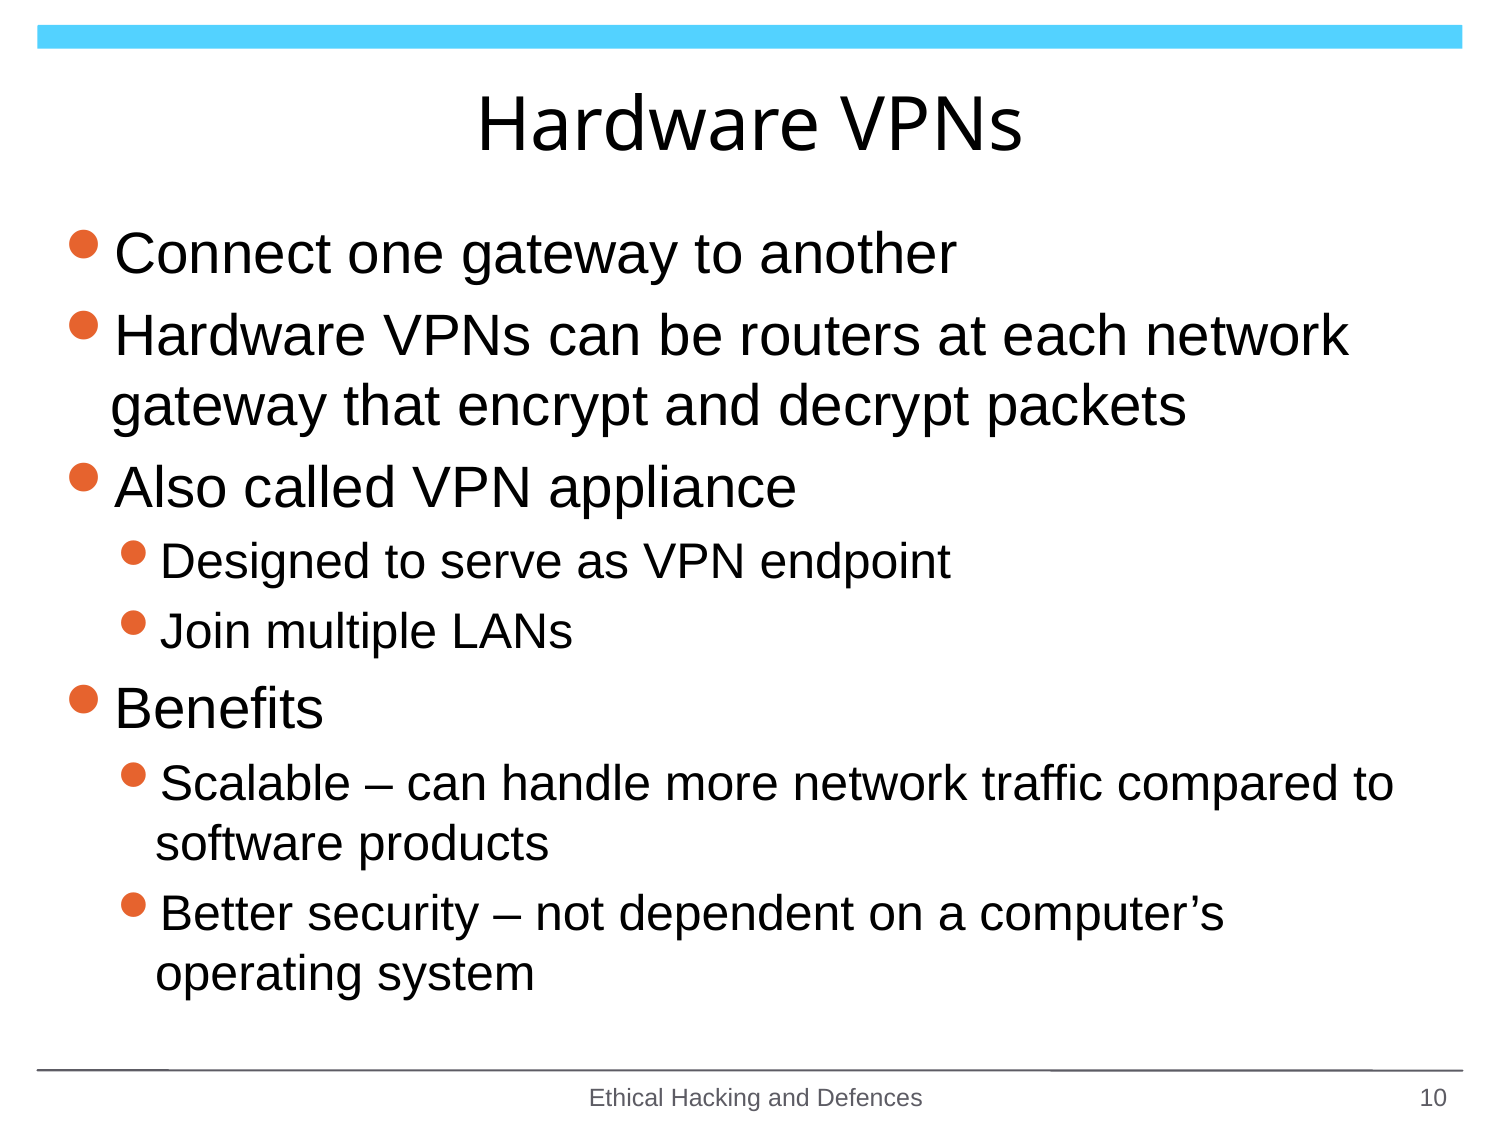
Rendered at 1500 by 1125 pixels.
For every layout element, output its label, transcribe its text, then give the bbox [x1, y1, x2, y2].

footer Ethical Hacking and Defences [474, 1069, 1038, 1123]
slide_number 10 [1112, 1069, 1463, 1123]
title Hardware VPNs [50, 45, 1450, 197]
list Connect one gateway to another Hardware VPNs can be routers at each network gateway that encrypt and decrypt packets Also called VPN appliance Designed to serve as VPN endpoint Join multiple LANs Benefits Scalable – can handle more network traffic compared to software products Better security – not dependent on a computer’s operating system [50, 208, 1450, 1050]
